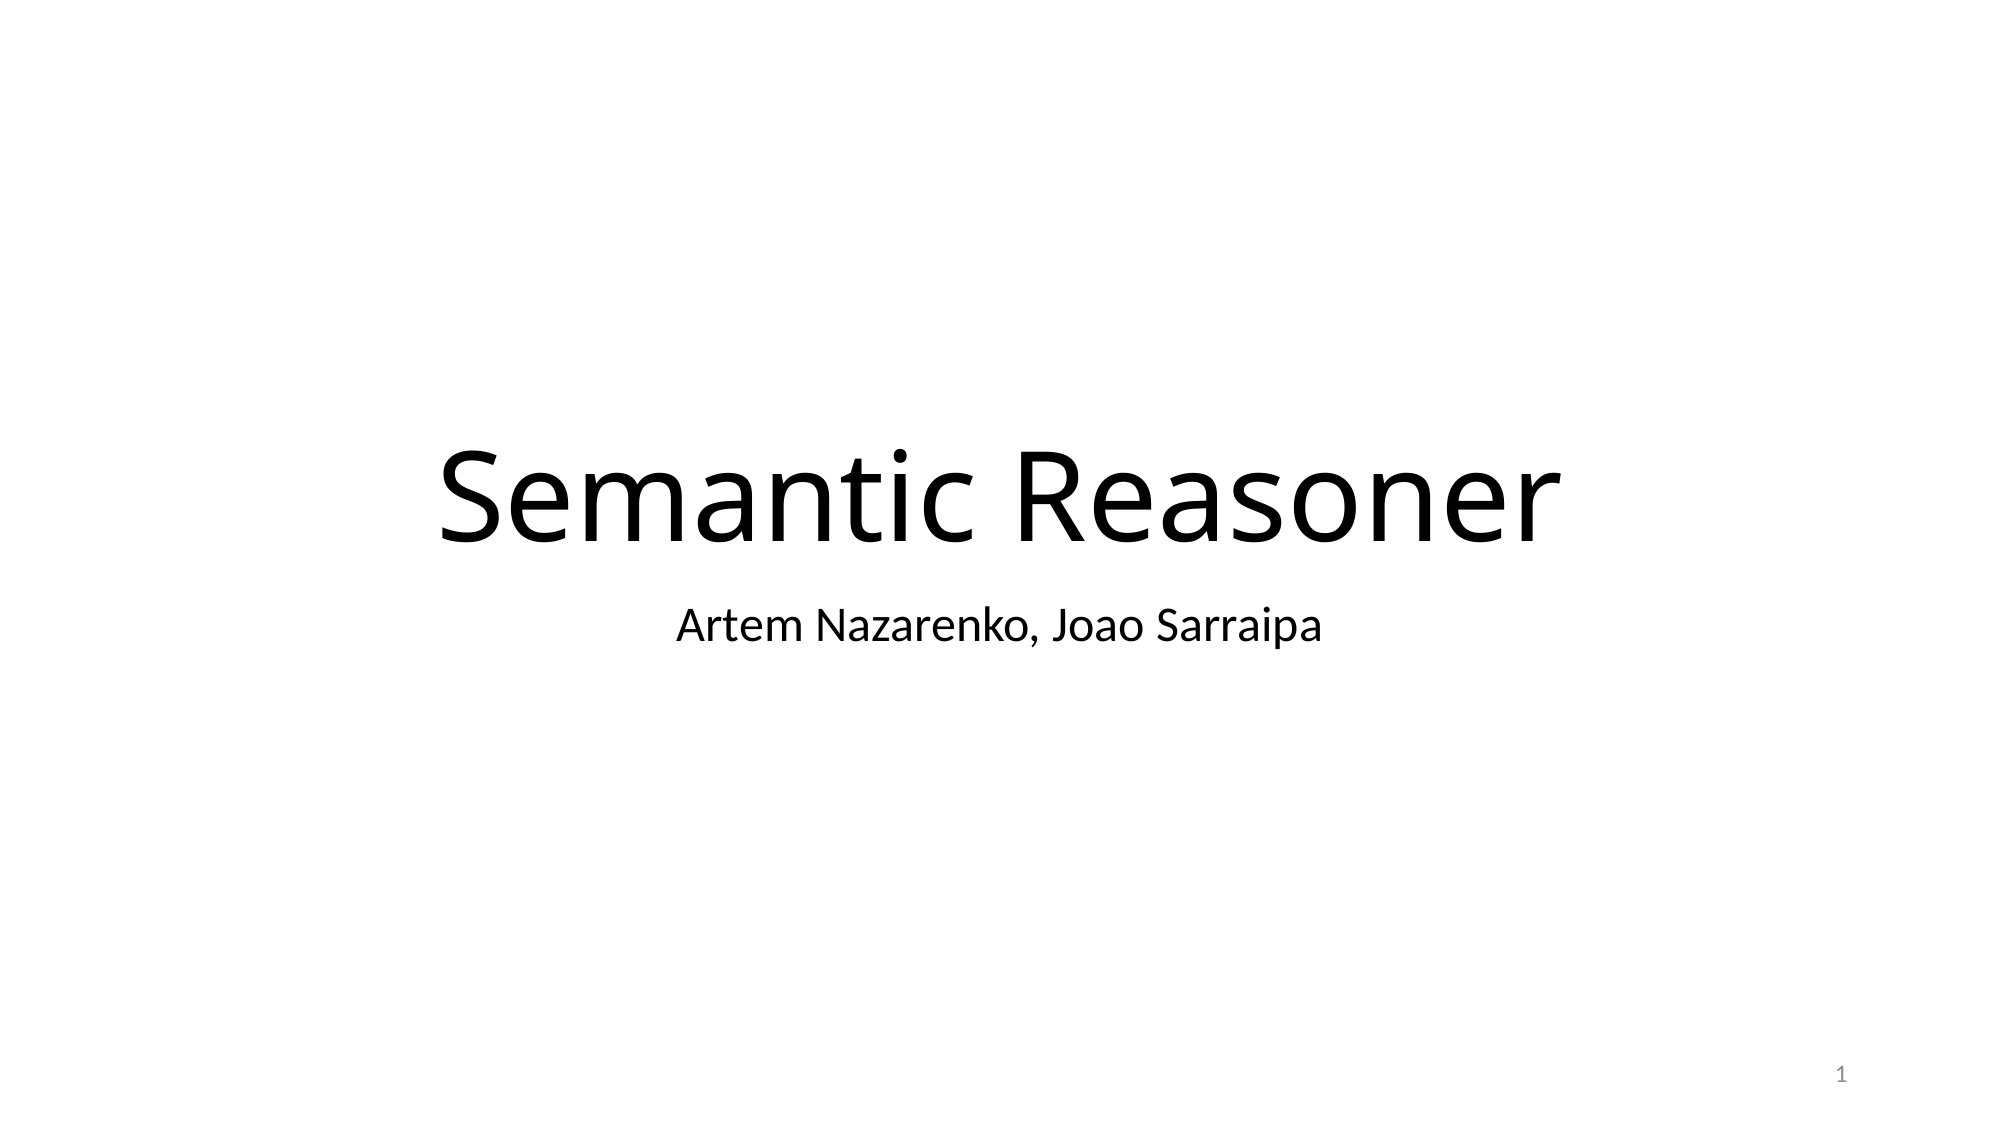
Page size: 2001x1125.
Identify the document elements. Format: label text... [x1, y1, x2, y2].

title Semantic Reasoner [249, 184, 1750, 576]
slide_number 1 [1412, 1042, 1863, 1103]
subtitle Artem Nazarenko, Joao Sarraipa [249, 590, 1750, 863]
